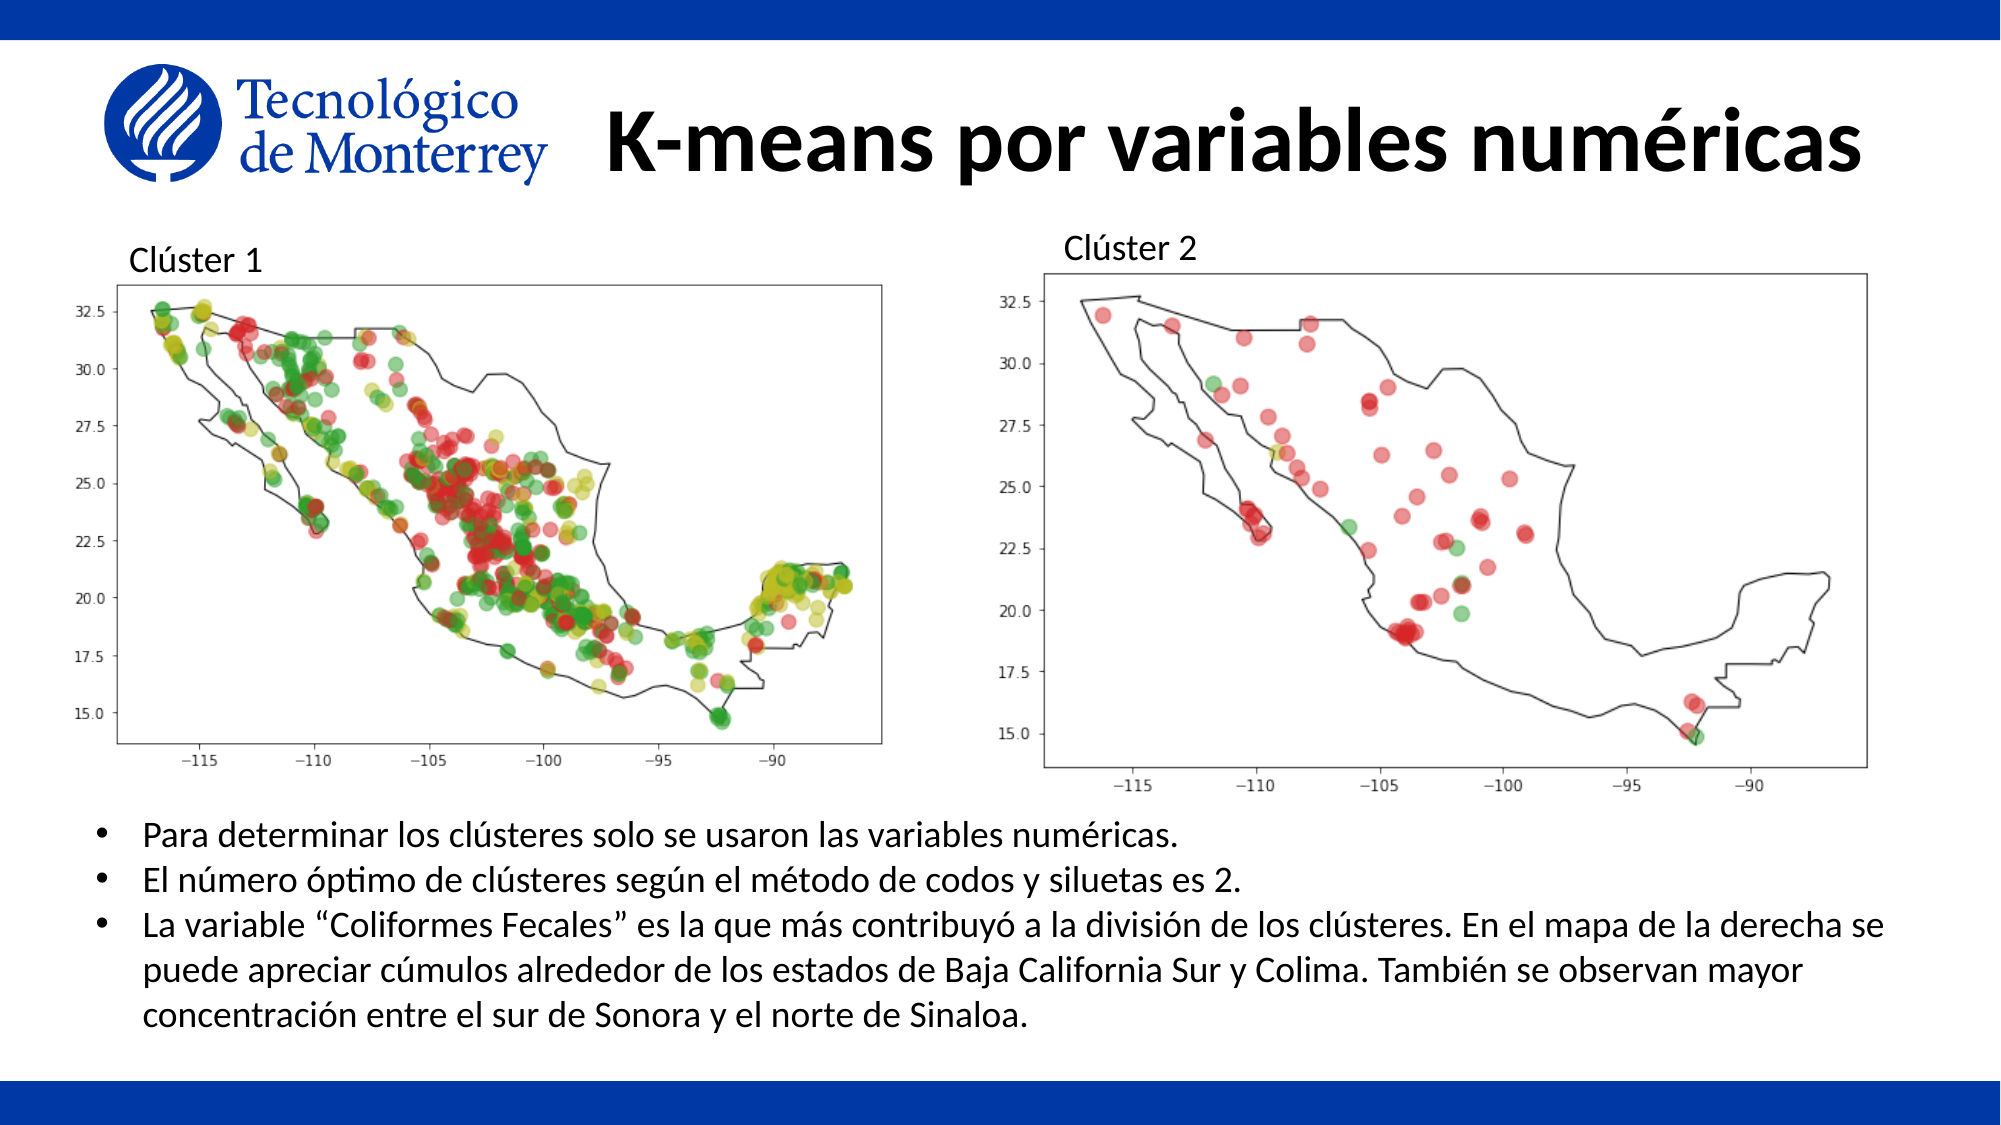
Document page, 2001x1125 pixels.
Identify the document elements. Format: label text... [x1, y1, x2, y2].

text_box Para determinar los clústeres solo se usaron las variables numéricas. El número óptimo de clústeres según el método de codos y siluetas es 2. La variable “Coliformes Fecales” es la que más contribuyó a la división de los clústeres. En el mapa de la derecha se puede apreciar cúmulos alrededor de los estados de Baja California Sur y Colima. También se observan mayor concentración entre el sur de Sonora y el norte de Sinaloa. [80, 802, 1920, 1043]
picture [987, 266, 1877, 805]
text_box Clúster 2 [1048, 215, 1816, 266]
picture [64, 276, 892, 779]
text_box K-means por variables numéricas [400, 72, 2000, 198]
picture [97, 64, 548, 201]
text_box Clúster 1 [114, 227, 881, 276]
